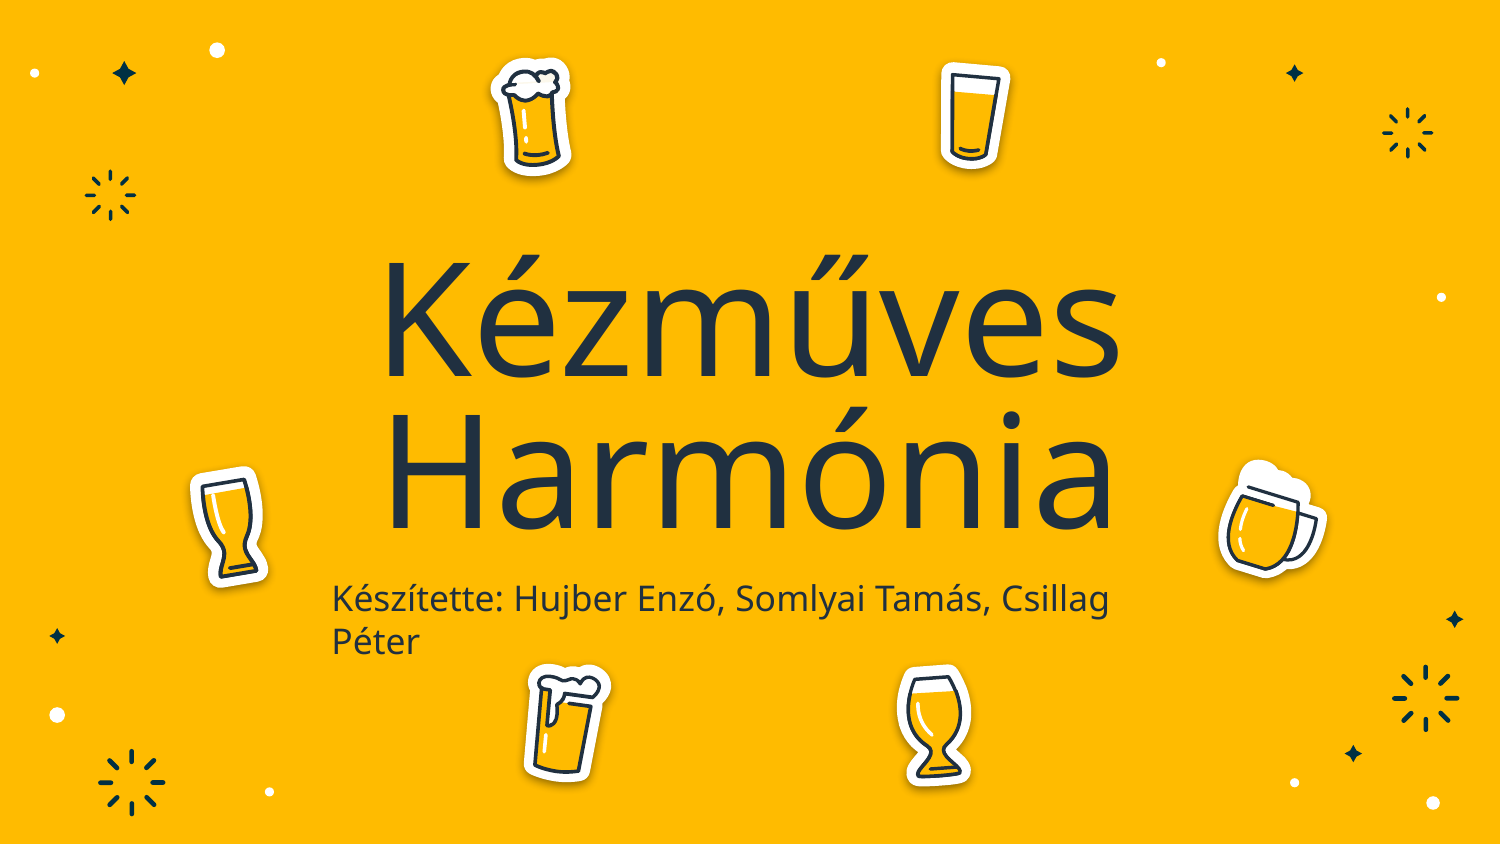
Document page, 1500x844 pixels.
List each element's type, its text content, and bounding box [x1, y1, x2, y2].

text_box [1290, 778, 1300, 788]
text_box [937, 63, 1008, 170]
subtitle Készítette: Hujber Enzó, Somlyai Tamás, Csillag Péter [316, 561, 1187, 629]
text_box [191, 468, 270, 586]
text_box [1216, 465, 1330, 579]
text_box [522, 661, 607, 783]
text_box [891, 665, 979, 787]
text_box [492, 56, 575, 177]
title Kézműves Harmónia [183, 239, 1317, 562]
